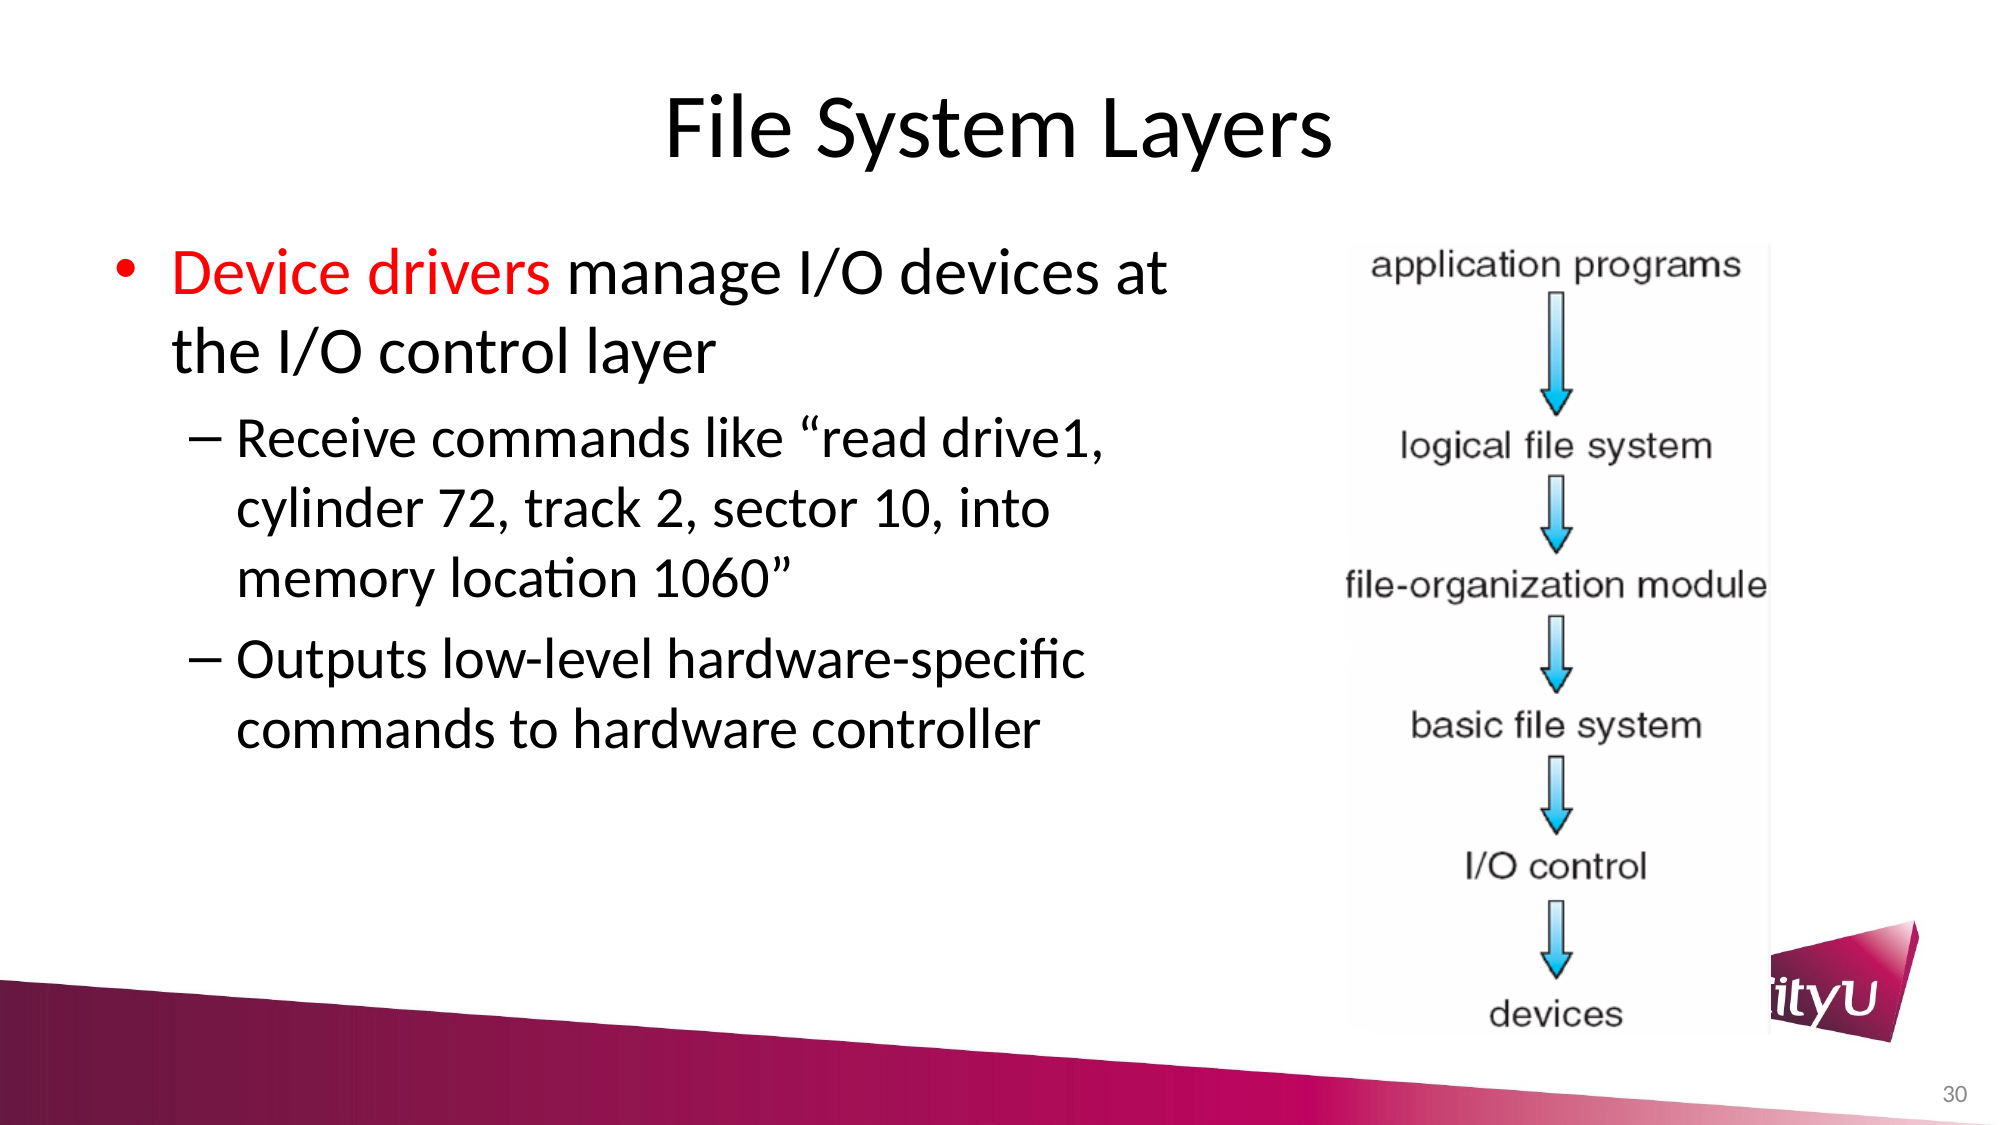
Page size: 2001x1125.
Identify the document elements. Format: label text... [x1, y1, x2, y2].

title File System Layers [99, 45, 1900, 197]
list Device drivers manage I/O devices at the I/O control layer Receive commands like “read drive1, cylinder 72, track 2, sector 10, into memory location 1060” Outputs low-level hardware-specific commands to hardware controller [99, 219, 1189, 1047]
slide_number 30 [1767, 1070, 1983, 1115]
picture [0, 0, 2001, 1125]
